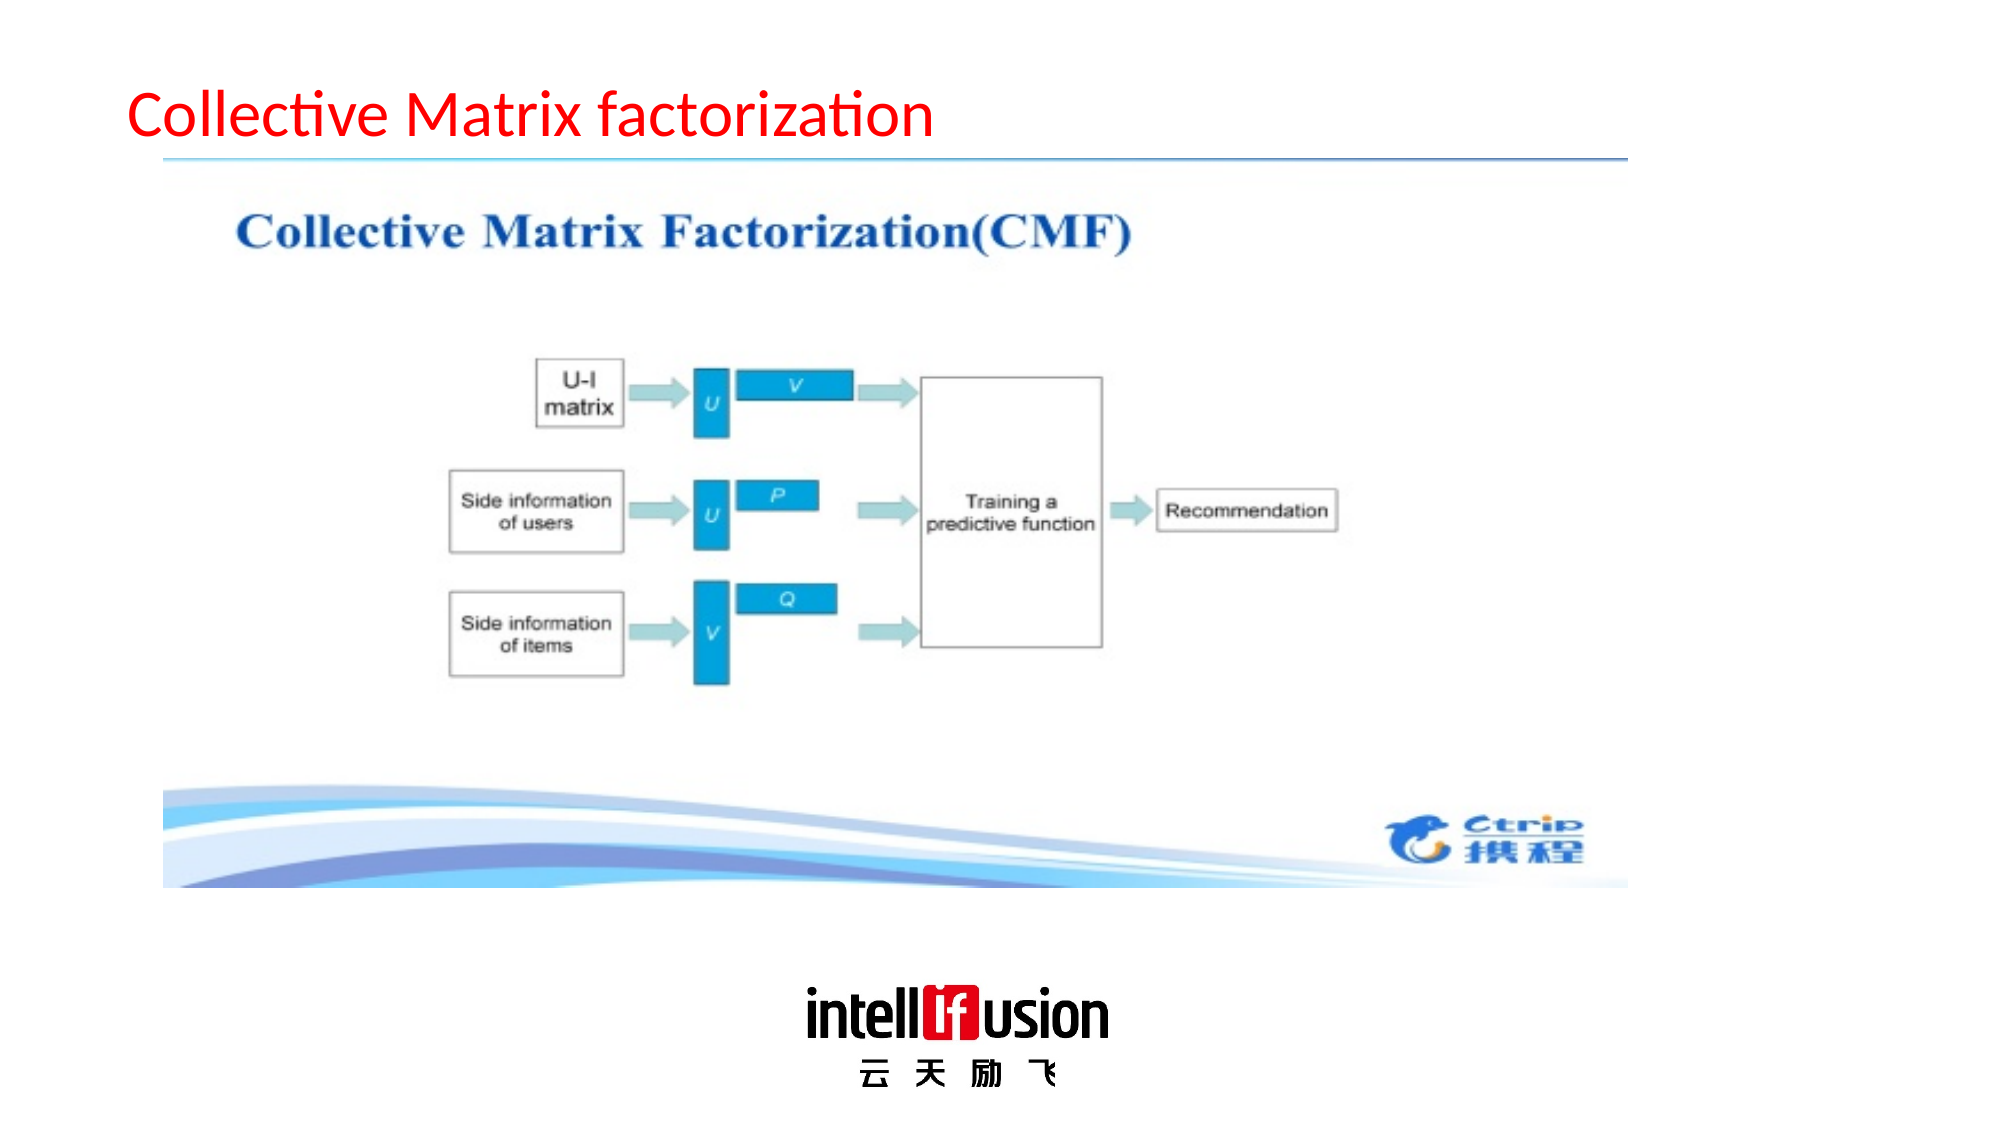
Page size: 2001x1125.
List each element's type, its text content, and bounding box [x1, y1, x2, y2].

picture [768, 946, 1146, 1125]
picture [163, 158, 1628, 888]
text_box Collective Matrix factorization [112, 62, 1206, 158]
